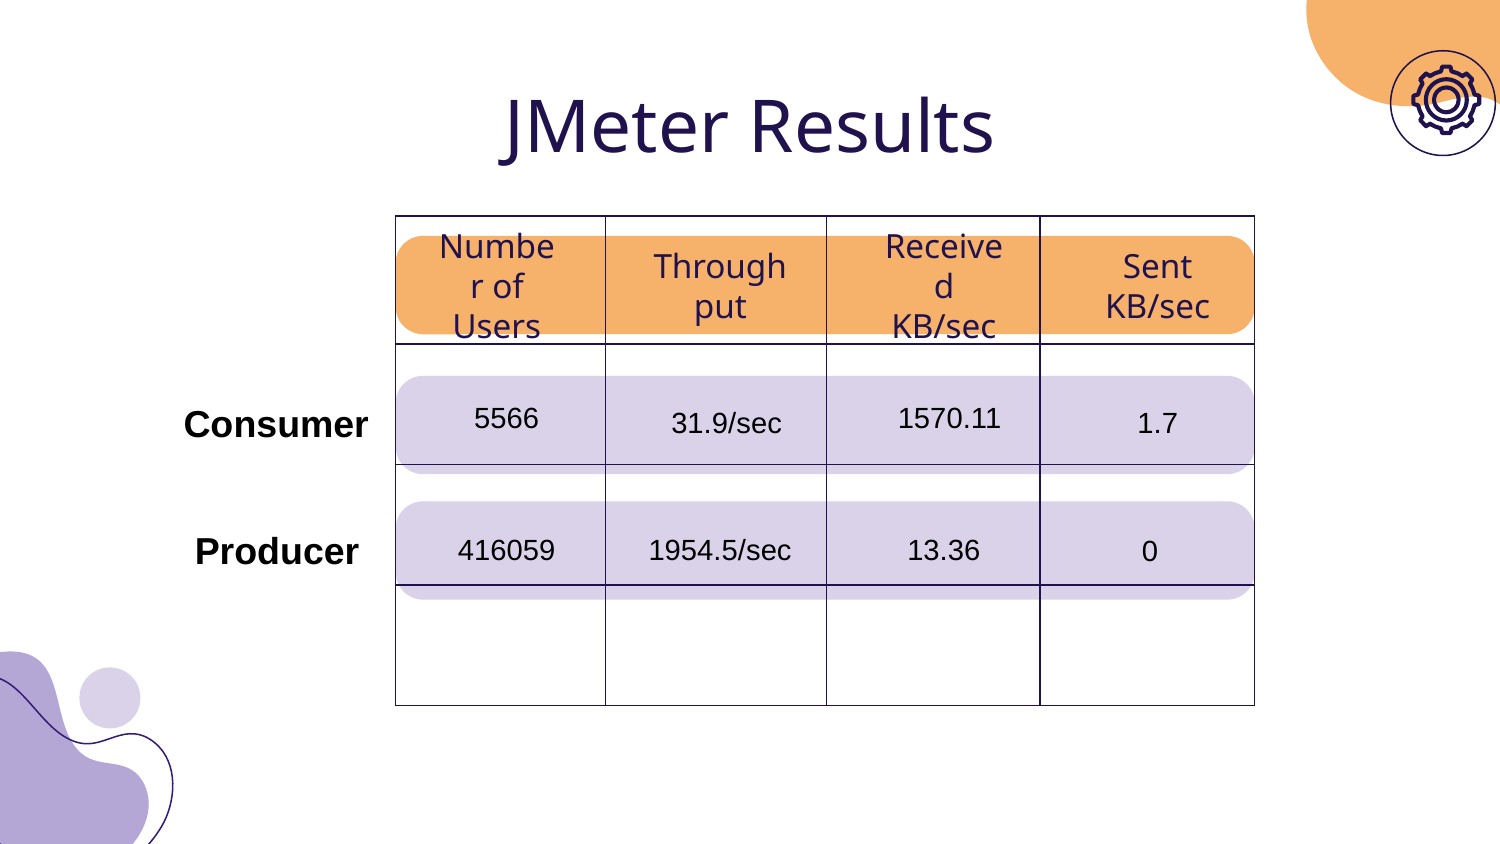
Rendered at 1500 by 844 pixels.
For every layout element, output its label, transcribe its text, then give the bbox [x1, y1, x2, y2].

table_header [606, 217, 826, 343]
table_header [1041, 217, 1254, 343]
text_box 416059 [400, 515, 613, 581]
text_box Consumer [133, 384, 419, 460]
table_header [396, 217, 605, 343]
table_cell [606, 345, 826, 464]
table_cell [396, 586, 605, 705]
text_box 1570.11 [877, 384, 1023, 450]
table_cell [396, 345, 605, 464]
text_box 0 [1053, 517, 1247, 583]
table_cell [396, 465, 605, 515]
table_cell [827, 345, 1039, 464]
text_box 13.36 [865, 515, 1023, 581]
table_cell [606, 465, 826, 584]
table_cell [1041, 345, 1254, 464]
table_header [827, 217, 1039, 343]
table_cell [606, 586, 826, 705]
table_cell [1041, 465, 1254, 584]
table_cell [827, 586, 1039, 705]
table_cell [1041, 586, 1254, 705]
title JMeter Results [409, 64, 1091, 150]
text_box 31.9/sec [644, 388, 809, 454]
text_box 5566 [419, 384, 595, 450]
table_cell [827, 465, 1039, 584]
text_box 1954.5/sec [614, 515, 827, 581]
text_box 1.7 [1085, 388, 1231, 454]
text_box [1411, 64, 1482, 136]
text_box Producer [154, 512, 400, 588]
